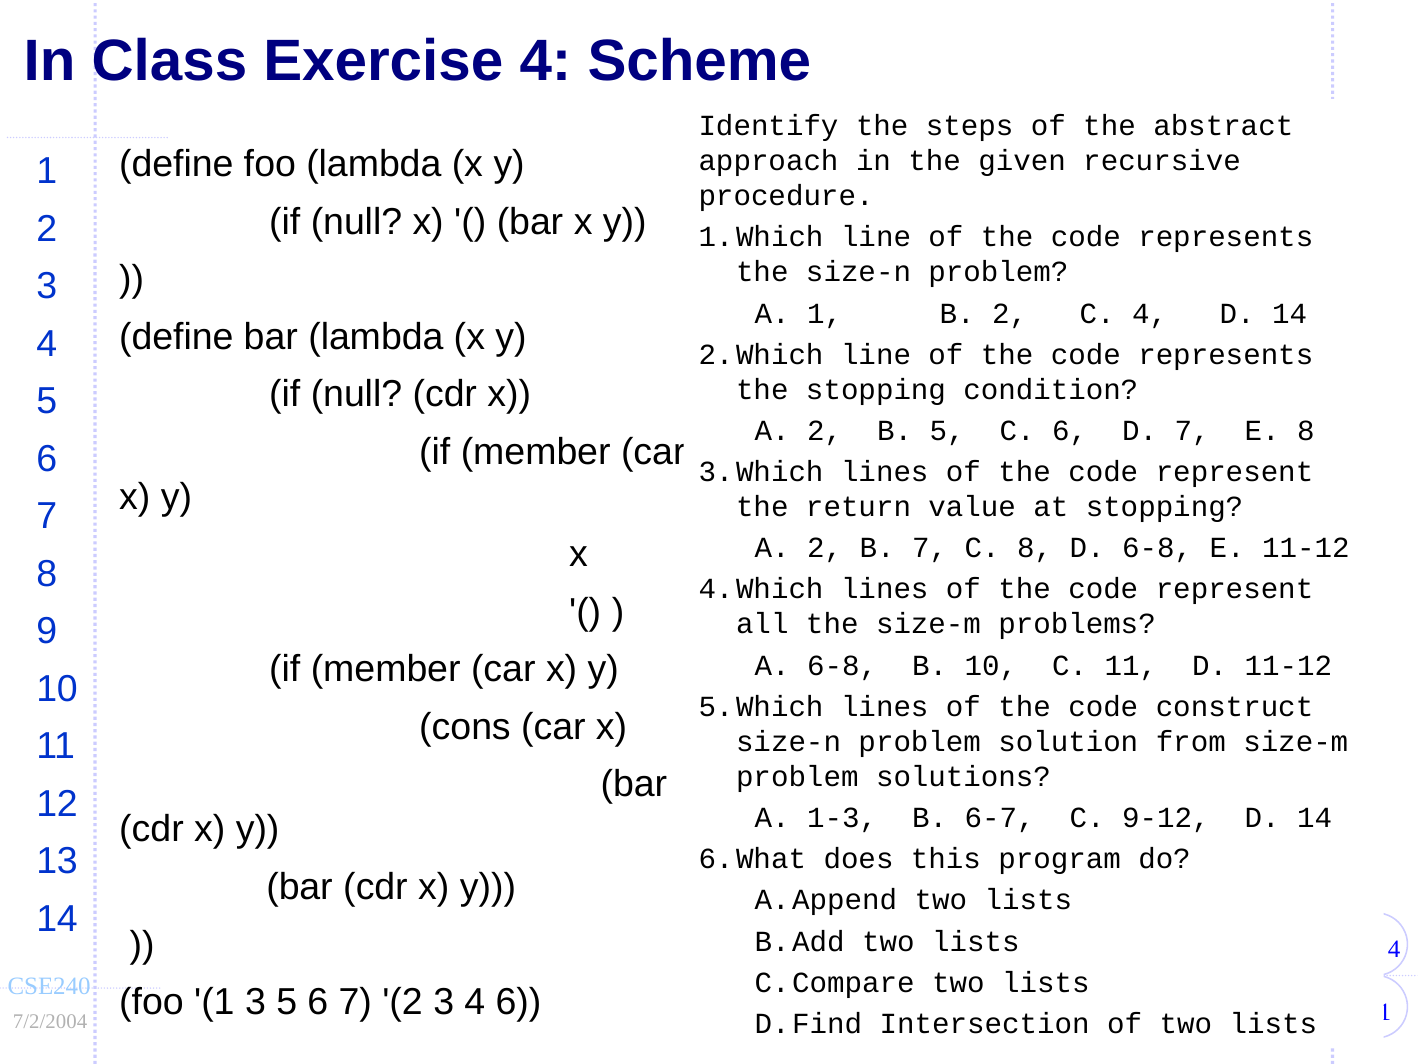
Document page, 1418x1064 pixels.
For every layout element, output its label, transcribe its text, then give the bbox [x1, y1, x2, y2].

title In Class Exercise 4: Scheme [8, 18, 1219, 107]
text_box Identify the steps of the abstract approach in the given recursive procedure. Which line of the code represents the size-n problem? A. 1, B. 2, C. 4, D. 14 Which line of the code represents the stopping condition? A. 2, B. 5, C. 6, D. 7, E. 8 Which lines of the code represent the return value at stopping? A. 2, B. 7, C. 8, D. 6-8, E. 11-12 Which lines of the code represent all the size-m problems? A. 6-8, B. 10, C. 11, D. 11-12 Which lines of the code construct size-n problem solution from size-m problem solutions? A. 1-3, B. 6-7, C. 9-12, D. 14 What does this program do? Append two lists Add two lists Compare two lists Find Intersection of two lists [683, 99, 1384, 1047]
text_box 1 2 3 4 5 6 7 8 9 10 11 12 13 14 [21, 138, 94, 1018]
list (define foo (lambda (x y) (if (null? x) '() (bar x y)) )) (define bar (lambda (x y) (if (null? (cdr x)) (if (member (car x) y) x '() ) (if (member (car x) y) (cons (car x) (bar (cdr x) y)) (bar (cdr x) y))) )) (foo '(1 3 5 6 7) '(2 3 4 6)) [104, 131, 683, 995]
